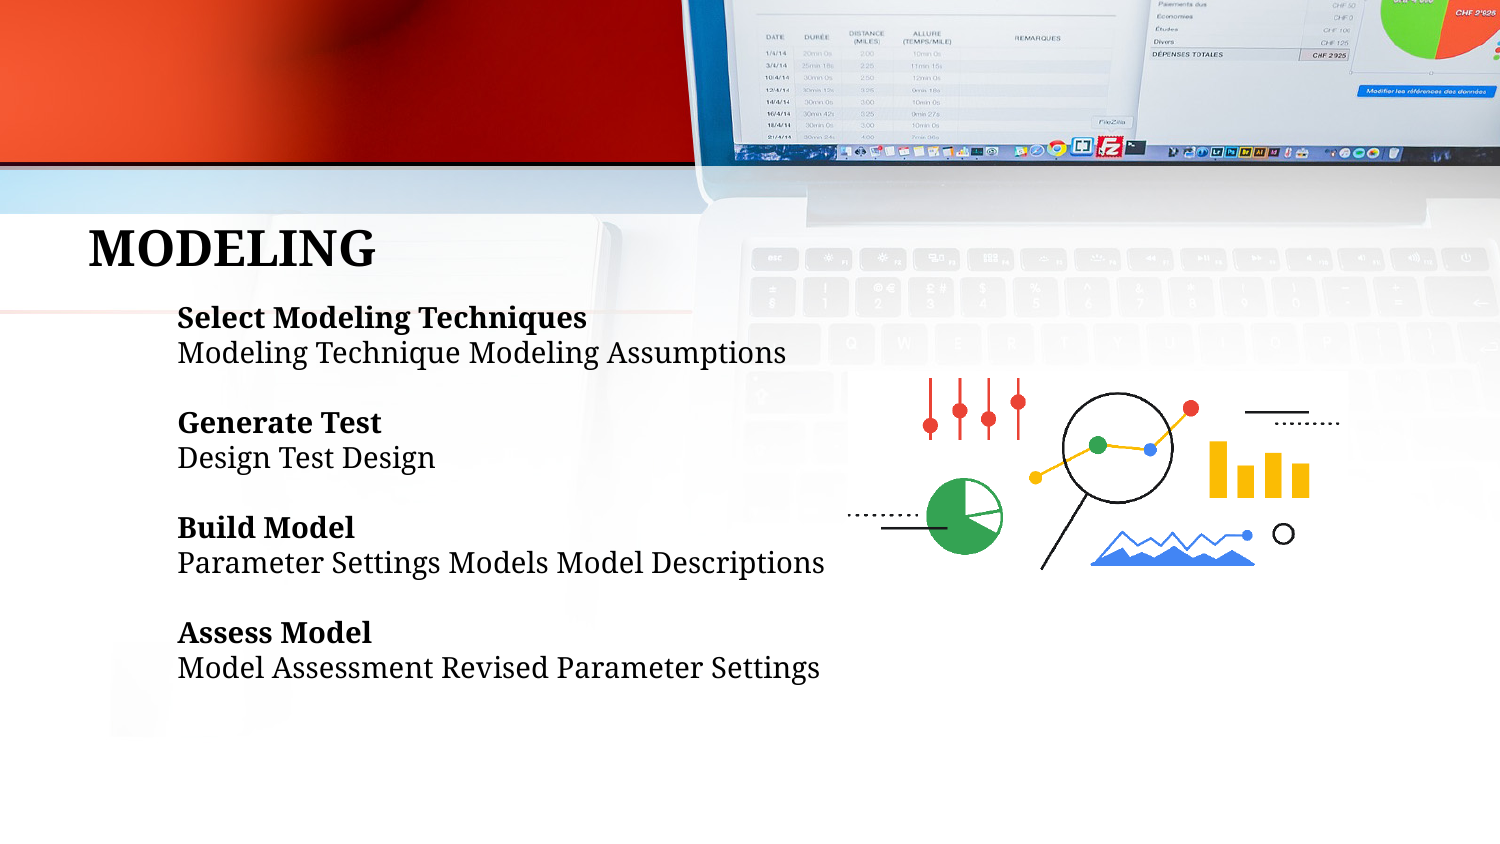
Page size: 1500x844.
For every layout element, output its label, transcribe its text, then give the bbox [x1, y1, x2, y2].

text_box Select Modeling Techniques Modeling Technique Modeling Assumptions Generate Test Design Test Design Build Model Parameter Settings Models Model Descriptions Assess Model Model Assessment Revised Parameter Settings [162, 292, 914, 692]
title MODELING [73, 216, 1349, 292]
picture [0, 0, 1500, 844]
